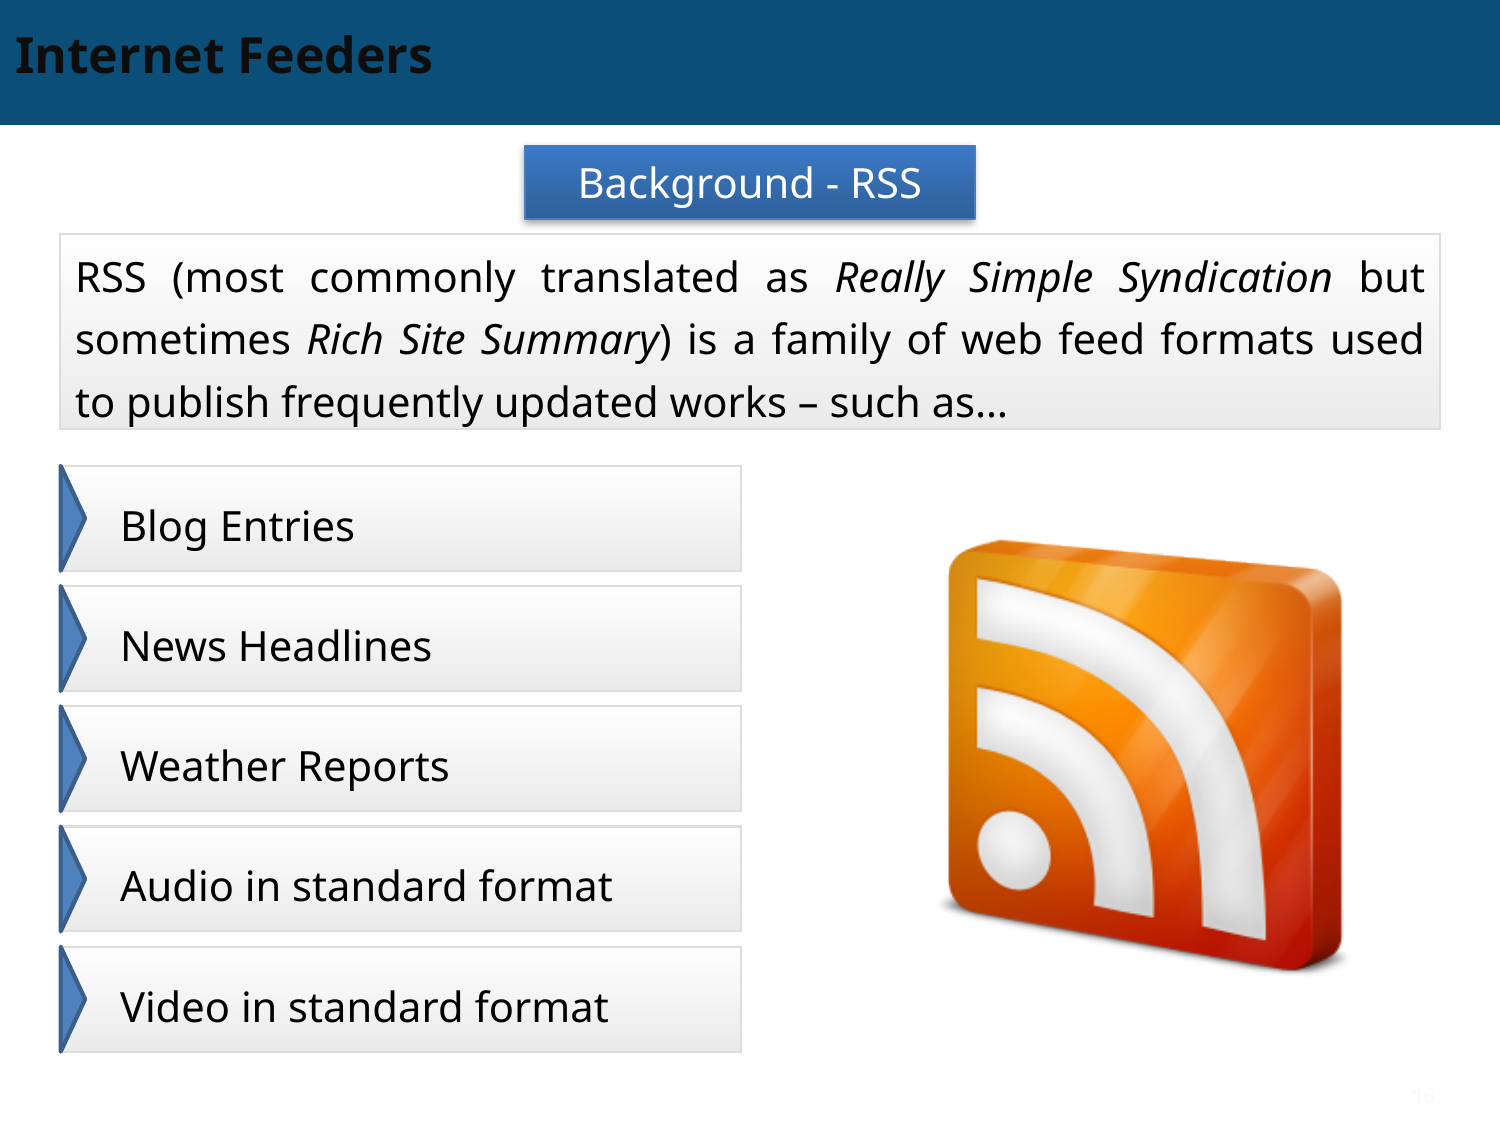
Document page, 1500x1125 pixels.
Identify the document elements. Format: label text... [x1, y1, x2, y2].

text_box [59, 946, 742, 1052]
text_box Background - RSS [524, 145, 976, 220]
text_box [59, 585, 742, 692]
text_box RSS (most commonly translated as Really Simple Syndication but sometimes Rich Site Summary) is a family of web feed formats used to publish frequently updated works – such as… [59, 234, 1440, 430]
picture [901, 515, 1386, 1000]
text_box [59, 705, 742, 812]
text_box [59, 826, 742, 932]
title Internet Feeders [0, 21, 1351, 86]
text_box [59, 465, 742, 571]
